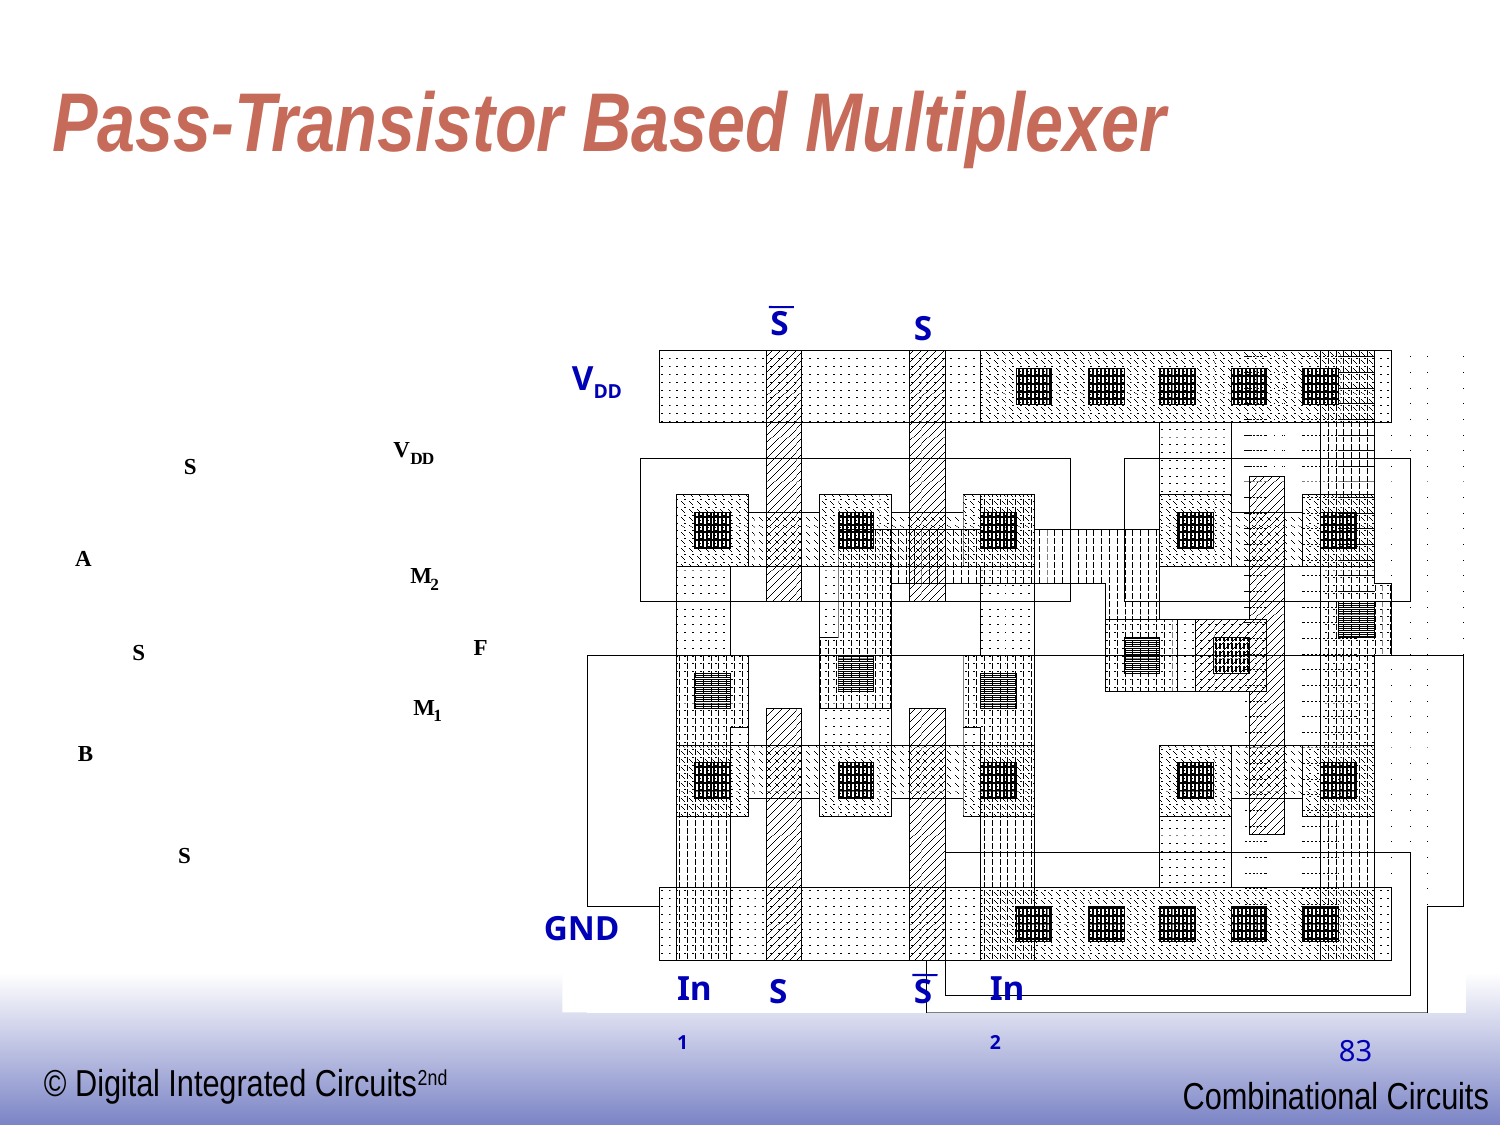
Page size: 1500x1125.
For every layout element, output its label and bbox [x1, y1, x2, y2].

text_box [529, 899, 587, 1013]
text_box [755, 294, 831, 350]
text_box [899, 962, 1050, 1061]
title [37, 37, 1463, 175]
picture [587, 349, 1466, 1013]
text_box [557, 350, 587, 411]
text_box [754, 1013, 830, 1018]
slide_number [1074, 1025, 1388, 1100]
picture [74, 437, 491, 875]
text_box [662, 1013, 738, 1061]
text_box [899, 299, 975, 349]
